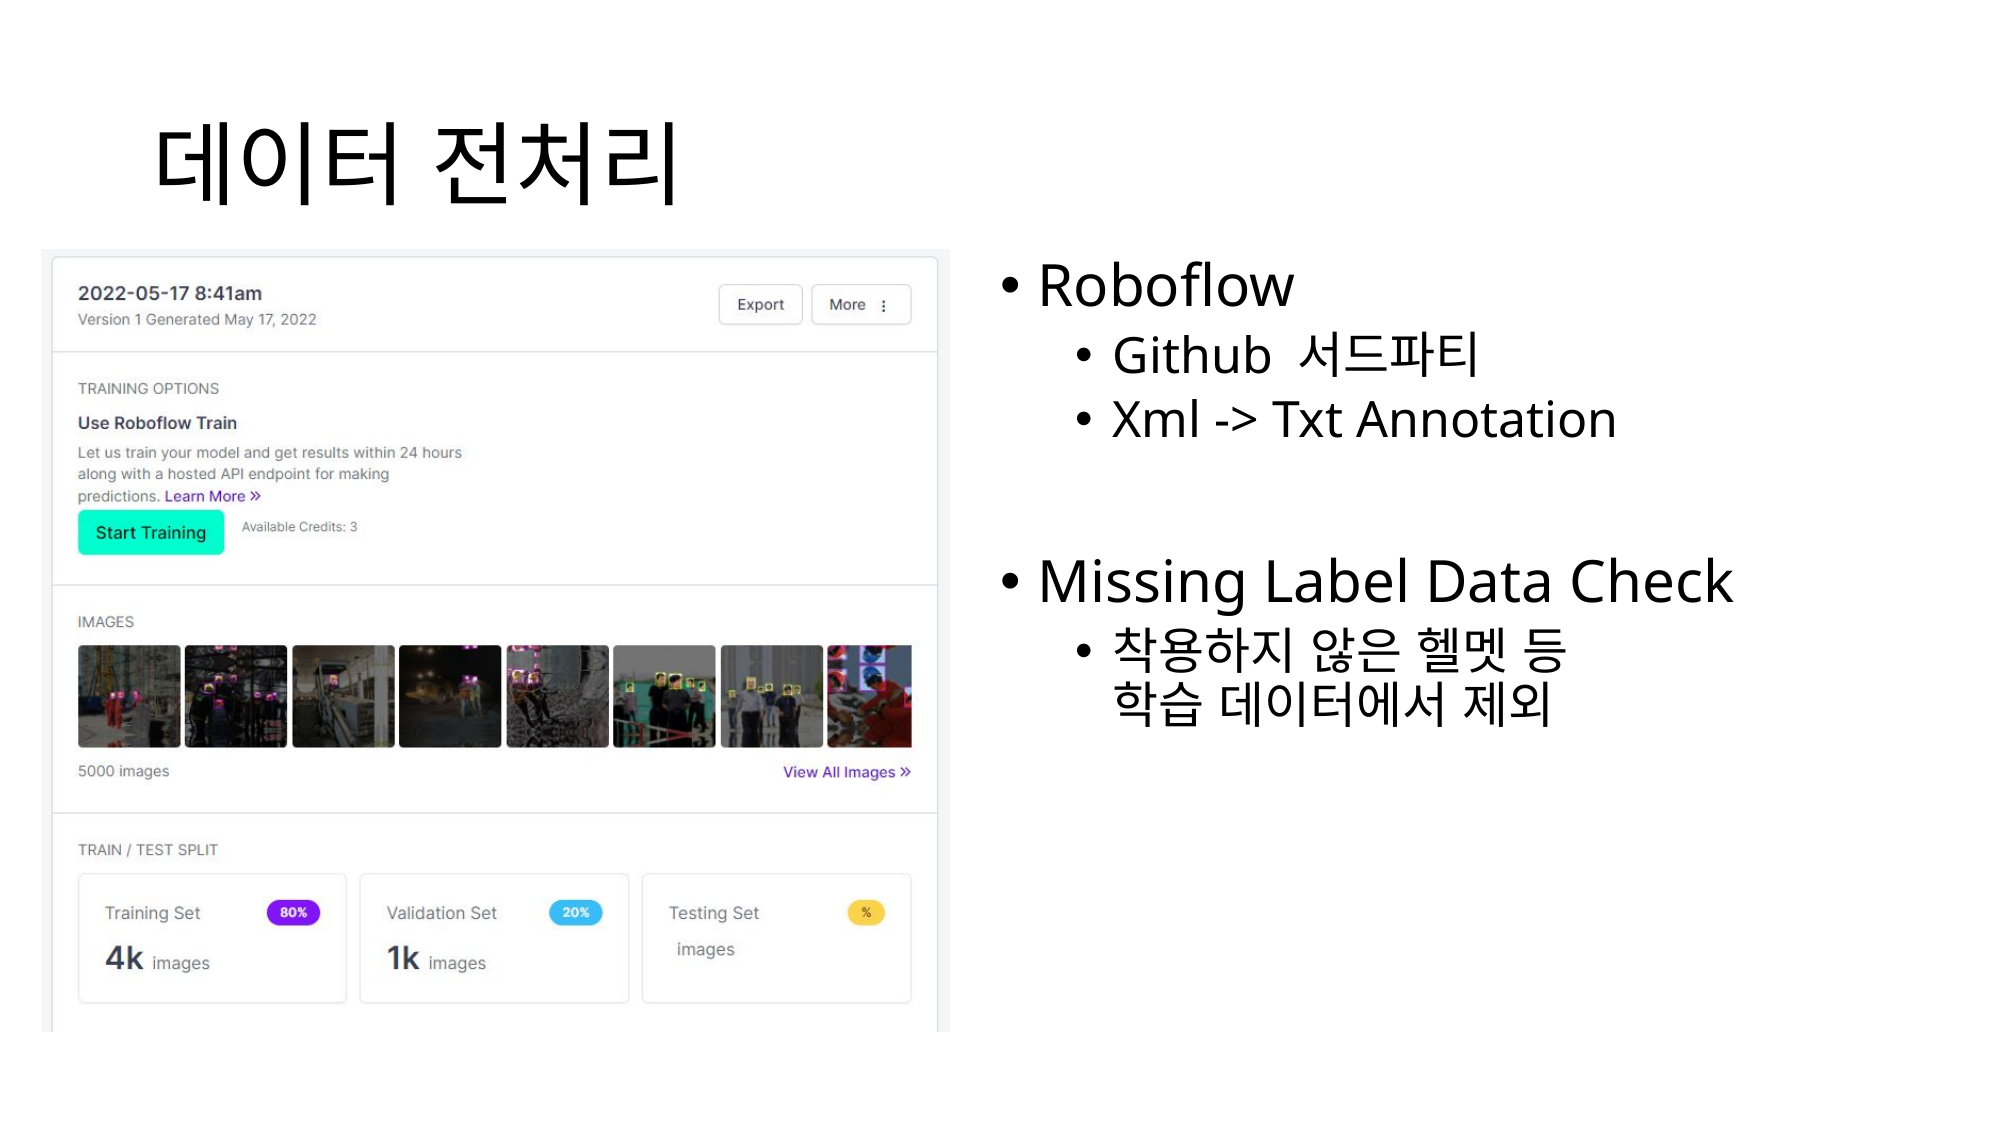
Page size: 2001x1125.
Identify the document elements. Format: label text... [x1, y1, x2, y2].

title 데이터 전처리 [137, 59, 1863, 278]
list Roboflow Github 서드파티 Xml -> Txt Annotation Missing Label Data Check 착용하지 않은 헬멧 등 학습 데이터에서 제외 [985, 249, 1863, 1004]
picture [41, 249, 950, 1032]
